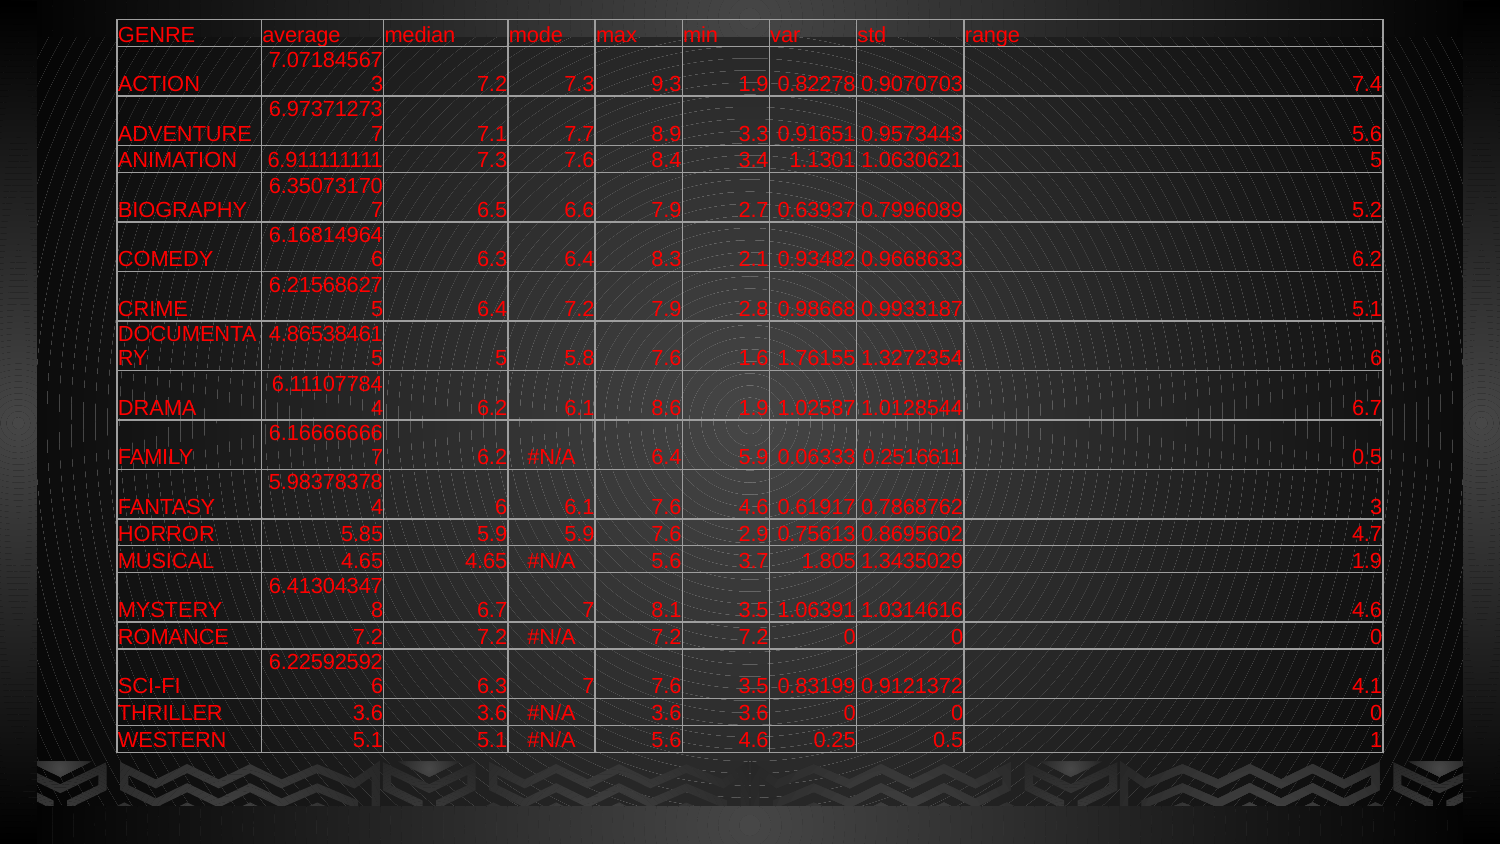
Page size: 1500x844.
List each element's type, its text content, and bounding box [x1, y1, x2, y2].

table_cell 0.25 [770, 726, 856, 752]
table_cell 6.7 [965, 371, 1382, 419]
table_cell 0.06333 [770, 421, 856, 469]
table_cell 0.98668 [770, 272, 856, 320]
table_cell 7.2 [384, 47, 507, 95]
table_cell 4.6 [683, 726, 769, 752]
table_cell 6.7 [384, 573, 507, 621]
table_cell 0 [857, 699, 963, 725]
table_cell 2.9 [683, 520, 769, 545]
table_cell 6.3 [384, 650, 507, 698]
table_cell 9.3 [596, 47, 682, 95]
table_cell 6.6 [509, 173, 594, 221]
table_cell #N/A [509, 546, 594, 572]
table_cell CRIME [118, 272, 261, 320]
table_cell 0.9933187 [857, 272, 963, 320]
table_cell 0.5 [857, 726, 963, 752]
table_cell 7 [509, 573, 594, 621]
table_cell WESTERN [118, 726, 261, 752]
table_cell 5.2 [965, 173, 1382, 221]
table_cell 0.82278 [770, 47, 856, 95]
table_cell 7.3 [509, 47, 594, 95]
table_cell 0 [770, 699, 856, 725]
table_cell 7.9 [596, 173, 682, 221]
table_cell 5.6 [596, 546, 682, 572]
table_cell 0 [857, 623, 963, 648]
table_cell 5.9 [509, 520, 594, 545]
table_cell 7.6 [509, 146, 594, 172]
table_cell 6.5 [384, 173, 507, 221]
table_cell 6.1 [509, 371, 594, 419]
table_cell DRAMA [118, 371, 261, 419]
table_cell 3.6 [596, 699, 682, 725]
table_cell 3.6 [683, 699, 769, 725]
table_cell SCI-FI [118, 650, 261, 698]
table_cell 0.7868762 [857, 470, 963, 518]
table_cell 0.7996089 [857, 173, 963, 221]
table_header range [965, 20, 1382, 46]
table_cell 3.5 [683, 650, 769, 698]
table_cell 1.06391 [770, 573, 856, 621]
table_cell 1 [965, 726, 1382, 752]
table_cell 7.6 [596, 470, 682, 518]
table_cell 8.3 [596, 223, 682, 271]
table_cell 6.2 [384, 371, 507, 419]
table_cell FAMILY [118, 421, 261, 469]
table_cell 0.83199 [770, 650, 856, 698]
table_cell 5.8 [509, 322, 594, 370]
table_cell 0.5 [965, 421, 1382, 469]
table_cell 6.4 [509, 223, 594, 271]
table_cell 4.65 [384, 546, 507, 572]
table_cell 3.3 [683, 97, 769, 145]
table_cell 1.1301 [770, 146, 856, 172]
table_cell 0.61917 [770, 470, 856, 518]
table_cell 6.166666667 [262, 421, 383, 469]
table_cell 1.3272354 [857, 322, 963, 370]
table_cell 4.7 [965, 520, 1382, 545]
table_cell 6.1 [509, 470, 594, 518]
table_cell 8.6 [596, 371, 682, 419]
table_cell 1.0314616 [857, 573, 963, 621]
table_cell ACTION [118, 47, 261, 95]
table_cell FANTASY [118, 470, 261, 518]
table_cell 6.215686275 [262, 272, 383, 320]
table_cell 1.9 [965, 546, 1382, 572]
table_header max [596, 20, 682, 46]
table_cell 6.168149646 [262, 223, 383, 271]
table_cell 8.9 [596, 97, 682, 145]
table_cell 0.75613 [770, 520, 856, 545]
table_header average [262, 20, 383, 46]
table_cell 7.6 [596, 520, 682, 545]
table_cell 4.65 [262, 546, 383, 572]
table_cell 3.6 [384, 699, 507, 725]
table_cell 5.6 [965, 97, 1382, 145]
table_cell 6.911111111 [262, 146, 383, 172]
table_cell 8.4 [596, 146, 682, 172]
table_cell BIOGRAPHY [118, 173, 261, 221]
table_cell 6.2 [384, 421, 507, 469]
table_cell 7.1 [384, 97, 507, 145]
table_cell 7.6 [596, 650, 682, 698]
table_cell 6.350731707 [262, 173, 383, 221]
table_cell #N/A [509, 623, 594, 648]
table_cell ROMANCE [118, 623, 261, 648]
table_cell 4.1 [965, 650, 1382, 698]
table_cell 2.1 [683, 223, 769, 271]
table_cell 0.2516611 [857, 421, 963, 469]
table_cell 1.0630621 [857, 146, 963, 172]
table_cell 6 [965, 322, 1382, 370]
table_header median [384, 20, 507, 46]
table_cell ANIMATION [118, 146, 261, 172]
table_cell 1.0128544 [857, 371, 963, 419]
table_cell 4.6 [683, 470, 769, 518]
table_cell 4.865384615 [262, 322, 383, 370]
table_cell DOCUMENTARY [118, 322, 261, 370]
table_header mode [509, 20, 594, 46]
table_cell 5.1 [965, 272, 1382, 320]
table_cell 5 [384, 322, 507, 370]
table_cell 6.4 [384, 272, 507, 320]
table_header var [770, 20, 856, 46]
table_cell 3.4 [683, 146, 769, 172]
table_cell 0.9573443 [857, 97, 963, 145]
table_cell 8.1 [596, 573, 682, 621]
table_cell 7 [509, 650, 594, 698]
table_cell MYSTERY [118, 573, 261, 621]
table_cell 1.02587 [770, 371, 856, 419]
table_cell 3.5 [683, 573, 769, 621]
table_cell 5.85 [262, 520, 383, 545]
table_cell 7.4 [965, 47, 1382, 95]
table_cell 1.76155 [770, 322, 856, 370]
table_cell THRILLER [118, 699, 261, 725]
table_cell 3.7 [683, 546, 769, 572]
table_cell 7.9 [596, 272, 682, 320]
table_cell #N/A [509, 421, 594, 469]
table_cell 1.6 [683, 322, 769, 370]
table_cell 0.9121372 [857, 650, 963, 698]
table_cell ADVENTURE [118, 97, 261, 145]
table_cell MUSICAL [118, 546, 261, 572]
table_cell 6.111077844 [262, 371, 383, 419]
table_cell 6.3 [384, 223, 507, 271]
table_cell 1.9 [683, 371, 769, 419]
table_cell 1.805 [770, 546, 856, 572]
table_cell 7.2 [384, 623, 507, 648]
table_cell 7.2 [509, 272, 594, 320]
table_cell 0.8695602 [857, 520, 963, 545]
table_cell 4.6 [965, 573, 1382, 621]
table_cell 7.7 [509, 97, 594, 145]
table_cell 7.2 [262, 623, 383, 648]
table_cell 6.413043478 [262, 573, 383, 621]
table_cell 5 [965, 146, 1382, 172]
table_cell 6.973712737 [262, 97, 383, 145]
table_cell 6.2 [965, 223, 1382, 271]
table_cell 0.93482 [770, 223, 856, 271]
table_cell 6.225925926 [262, 650, 383, 698]
table_cell 0.9070703 [857, 47, 963, 95]
table_cell 7.3 [384, 146, 507, 172]
table_cell 1.3435029 [857, 546, 963, 572]
table_cell 7.071845673 [262, 47, 383, 95]
table_cell 7.2 [683, 623, 769, 648]
table_cell 6.4 [596, 421, 682, 469]
table_header min [683, 20, 769, 46]
table_cell 3 [965, 470, 1382, 518]
table_cell 1.9 [683, 47, 769, 95]
table_cell 5.6 [596, 726, 682, 752]
table_cell 0 [965, 623, 1382, 648]
table_cell 0.9668633 [857, 223, 963, 271]
table_cell #N/A [509, 699, 594, 725]
table_cell 5.9 [683, 421, 769, 469]
table_cell #N/A [509, 726, 594, 752]
table_cell 0 [770, 623, 856, 648]
table_cell 2.7 [683, 173, 769, 221]
table_cell 0.91651 [770, 97, 856, 145]
table_cell 5.1 [262, 726, 383, 752]
table_cell 3.6 [262, 699, 383, 725]
table_header GENRE [118, 20, 261, 46]
table_cell 2.8 [683, 272, 769, 320]
table_cell 6 [384, 470, 507, 518]
table_cell 5.9 [384, 520, 507, 545]
table_cell COMEDY [118, 223, 261, 271]
table_cell 7.2 [596, 623, 682, 648]
table_cell 0 [965, 699, 1382, 725]
table_cell 5.1 [384, 726, 507, 752]
table_cell 7.6 [596, 322, 682, 370]
table_cell 5.983783784 [262, 470, 383, 518]
table_header std [857, 20, 963, 46]
table_cell 0.63937 [770, 173, 856, 221]
table_cell HORROR [118, 520, 261, 545]
